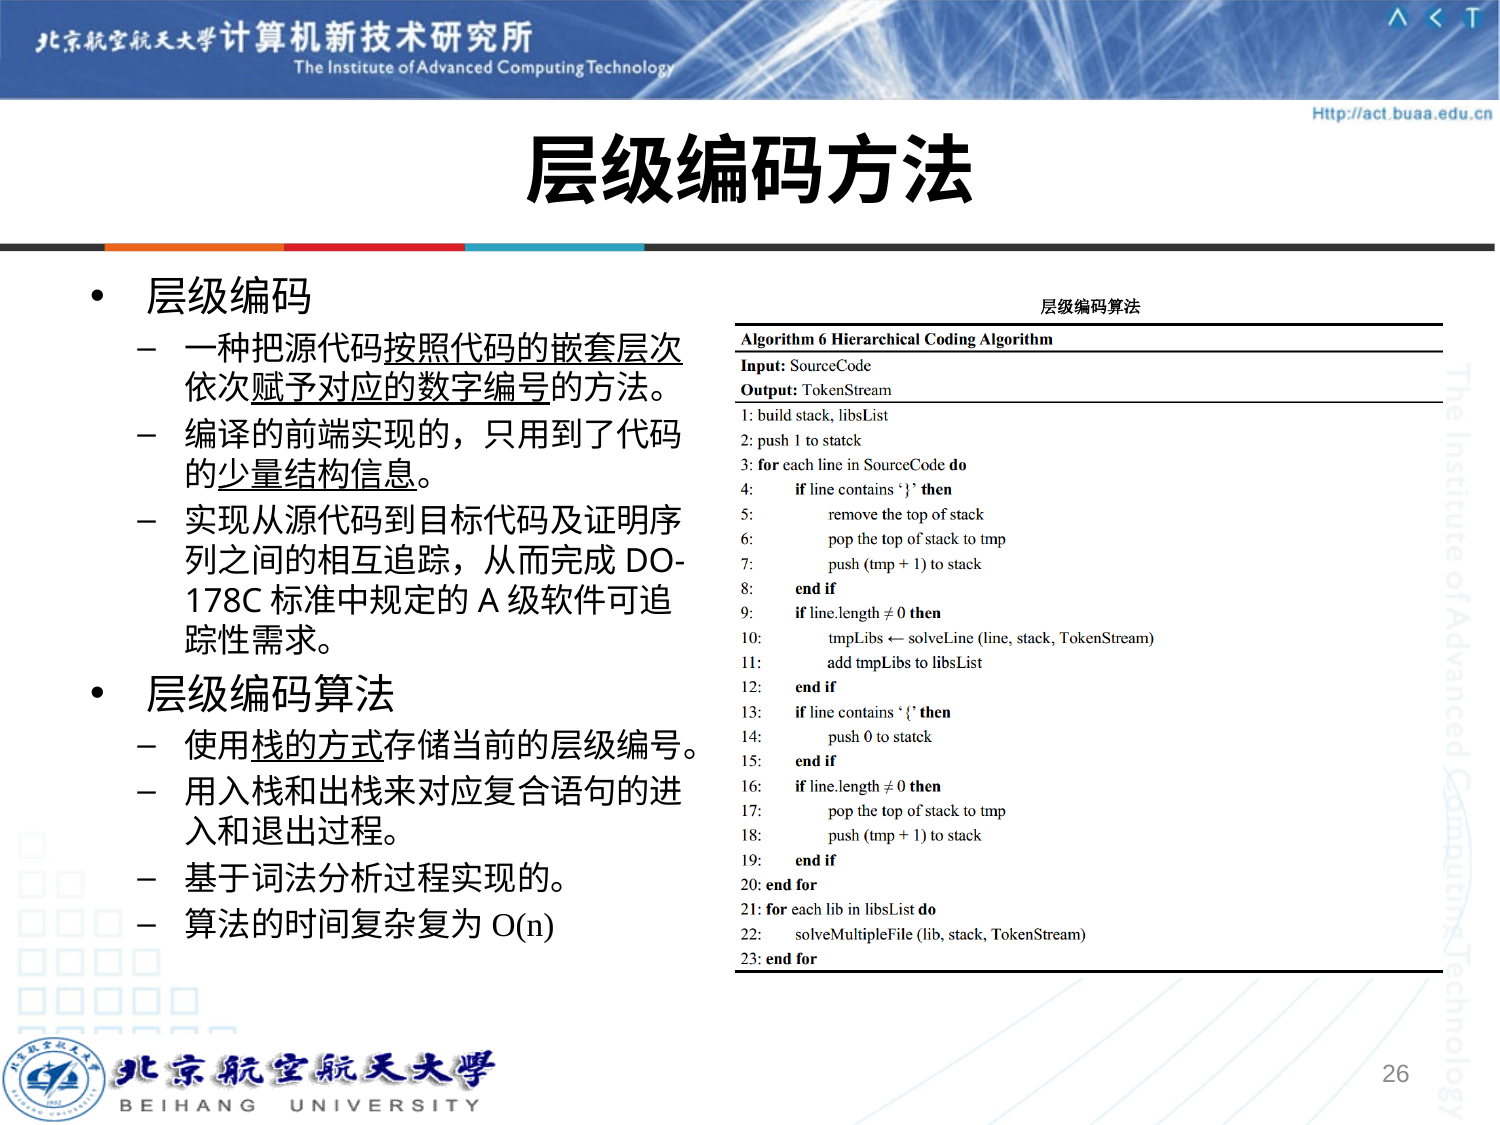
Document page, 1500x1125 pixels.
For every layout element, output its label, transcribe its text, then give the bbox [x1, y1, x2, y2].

picture [1425, 106, 1494, 125]
picture [734, 291, 1443, 978]
picture [0, 363, 1500, 1125]
slide_number 26 [1074, 1042, 1425, 1103]
list 层级编码 一种把源代码按照代码的嵌套层次依次赋予对应的数字编号的方法。 编译的前端实现的，只用到了代码的少量结构信息。 实现从源代码到目标代码及证明序列之间的相互追踪，从而完成DO-178C标准中规定的A级软件可追踪性需求。 层级编码算法 使用栈的方式存储当前的层级编号。 用入栈和出栈来对应复合语句的进入和退出过程。 基于词法分析过程实现的。 算法的时间复杂复为O(n) [75, 262, 715, 1023]
title 层级编码方法 [75, 101, 1425, 233]
picture [0, 0, 1500, 100]
